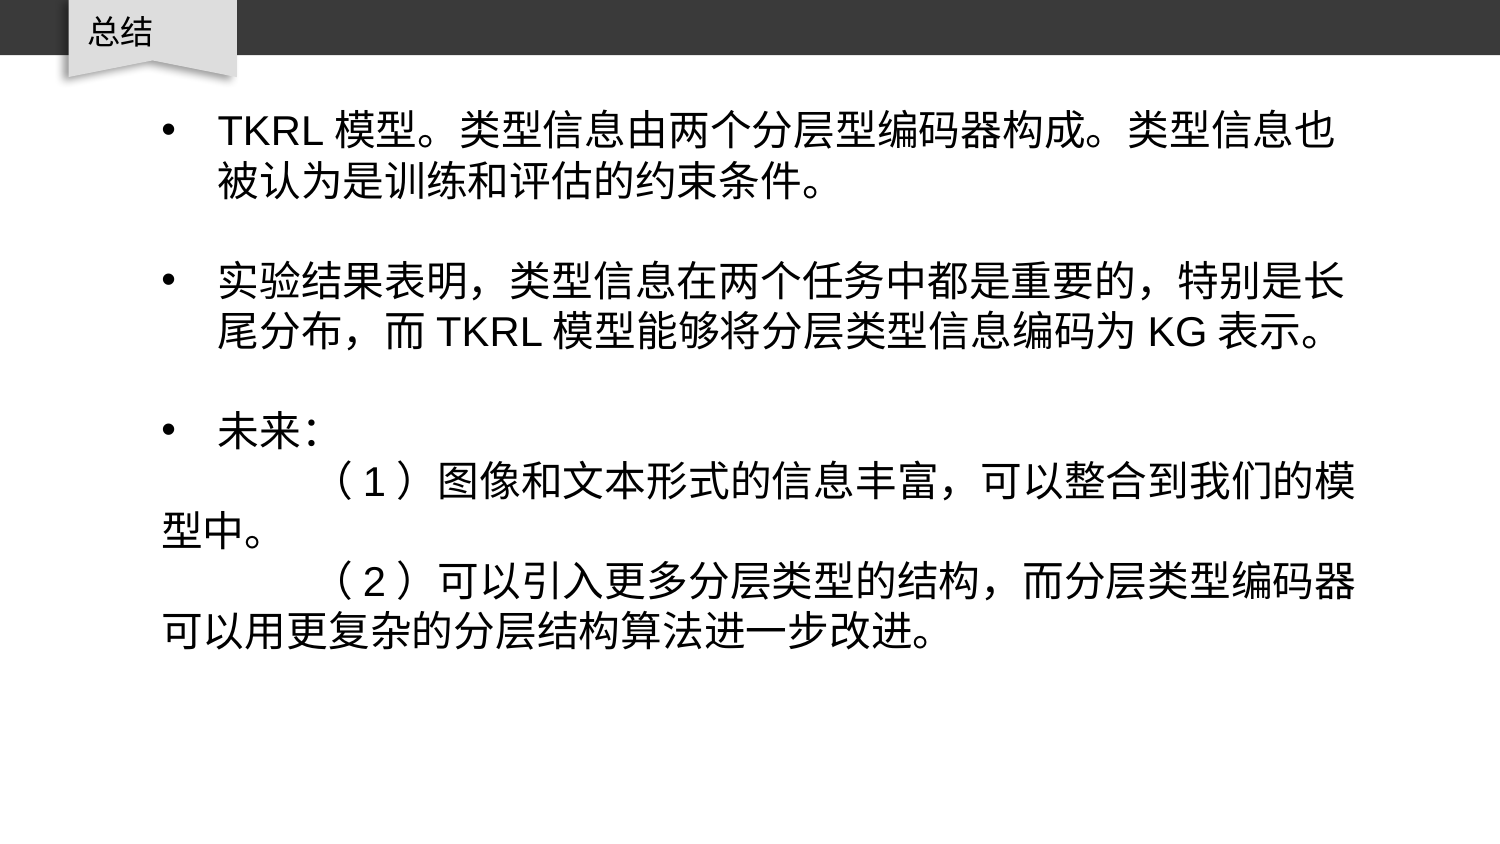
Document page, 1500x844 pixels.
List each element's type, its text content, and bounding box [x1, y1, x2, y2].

text_box 总结 [72, 3, 262, 59]
text_box TKRL模型。类型信息由两个分层型编码器构成。类型信息也被认为是训练和评估的约束条件。 实验结果表明，类型信息在两个任务中都是重要的，特别是长尾分布，而TKRL模型能够将分层类型信息编码为KG表示。 未来： （1）图像和文本形式的信息丰富，可以整合到我们的模型中。 （2）可以引入更多分层类型的结构，而分层类型编码器可以用更复杂的分层结构算法进一步改进。 [146, 96, 1380, 707]
